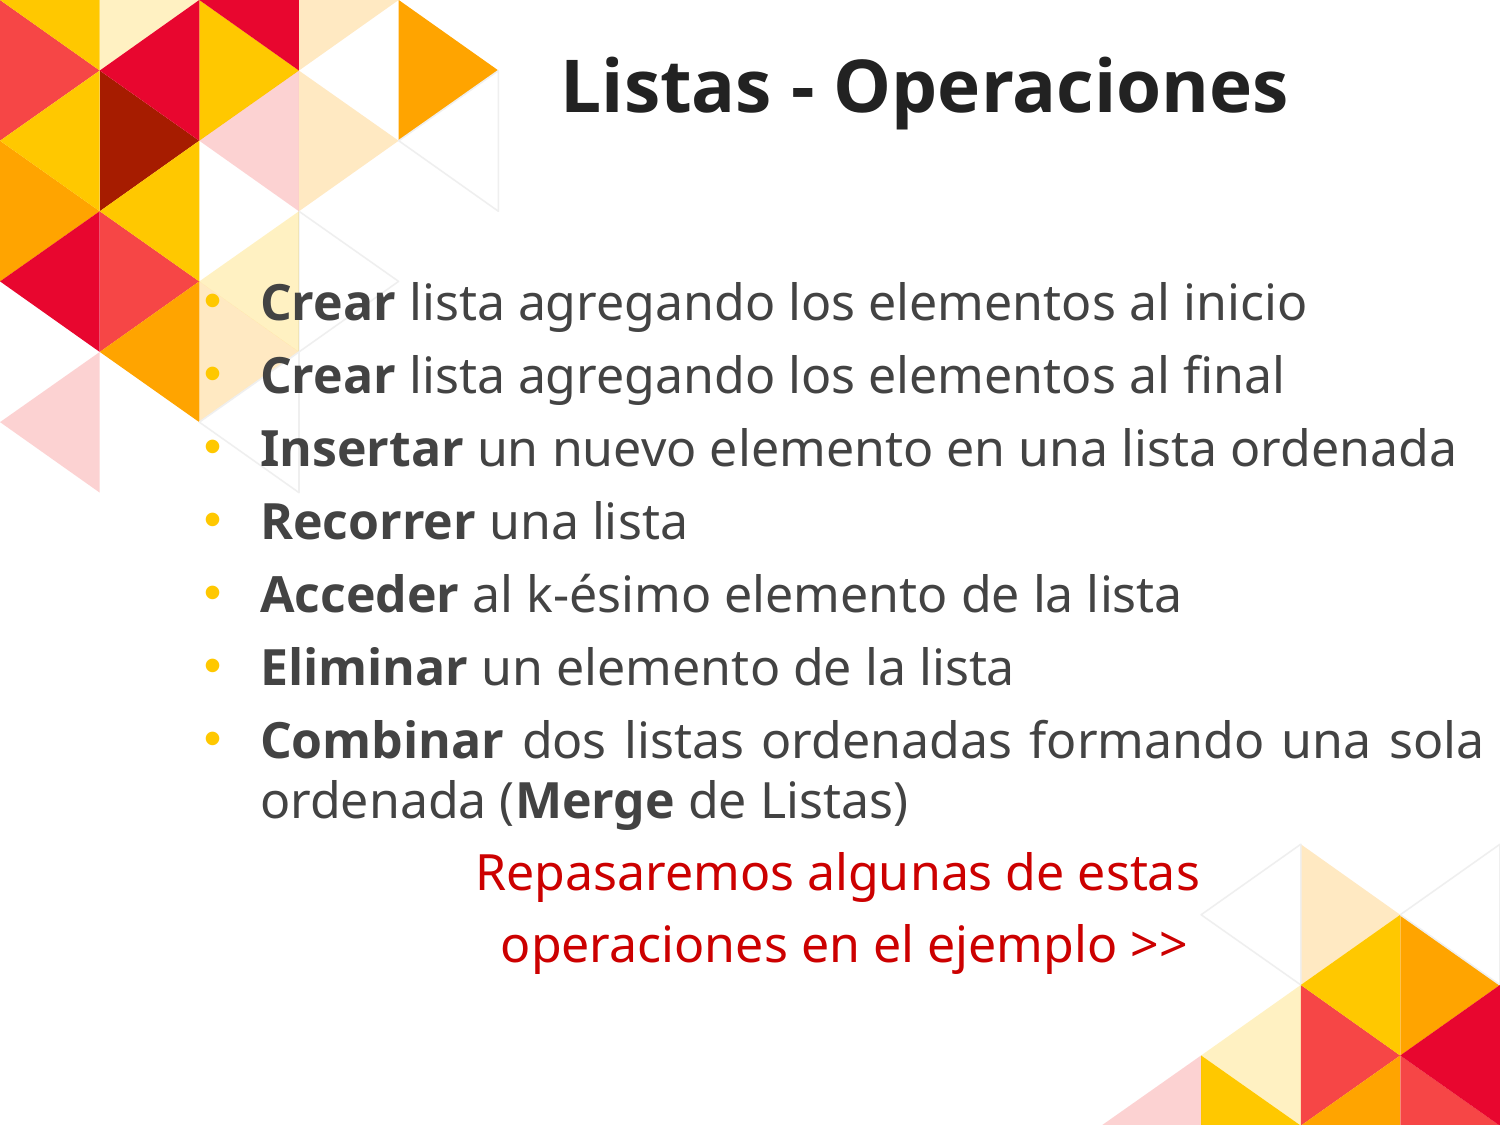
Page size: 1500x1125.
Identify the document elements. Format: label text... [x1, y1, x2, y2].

title Listas - Operaciones [545, 0, 1464, 167]
list Crear lista agregando los elementos al inicio Crear lista agregando los elementos al final Insertar un nuevo elemento en una lista ordenada Recorrer una lista Acceder al k-ésimo elemento de la lista Eliminar un elemento de la lista Combinar dos listas ordenadas formando una sola ordenada (Merge de Listas) Repasaremos algunas de estas operaciones en el ejemplo >> [188, 167, 1500, 1076]
